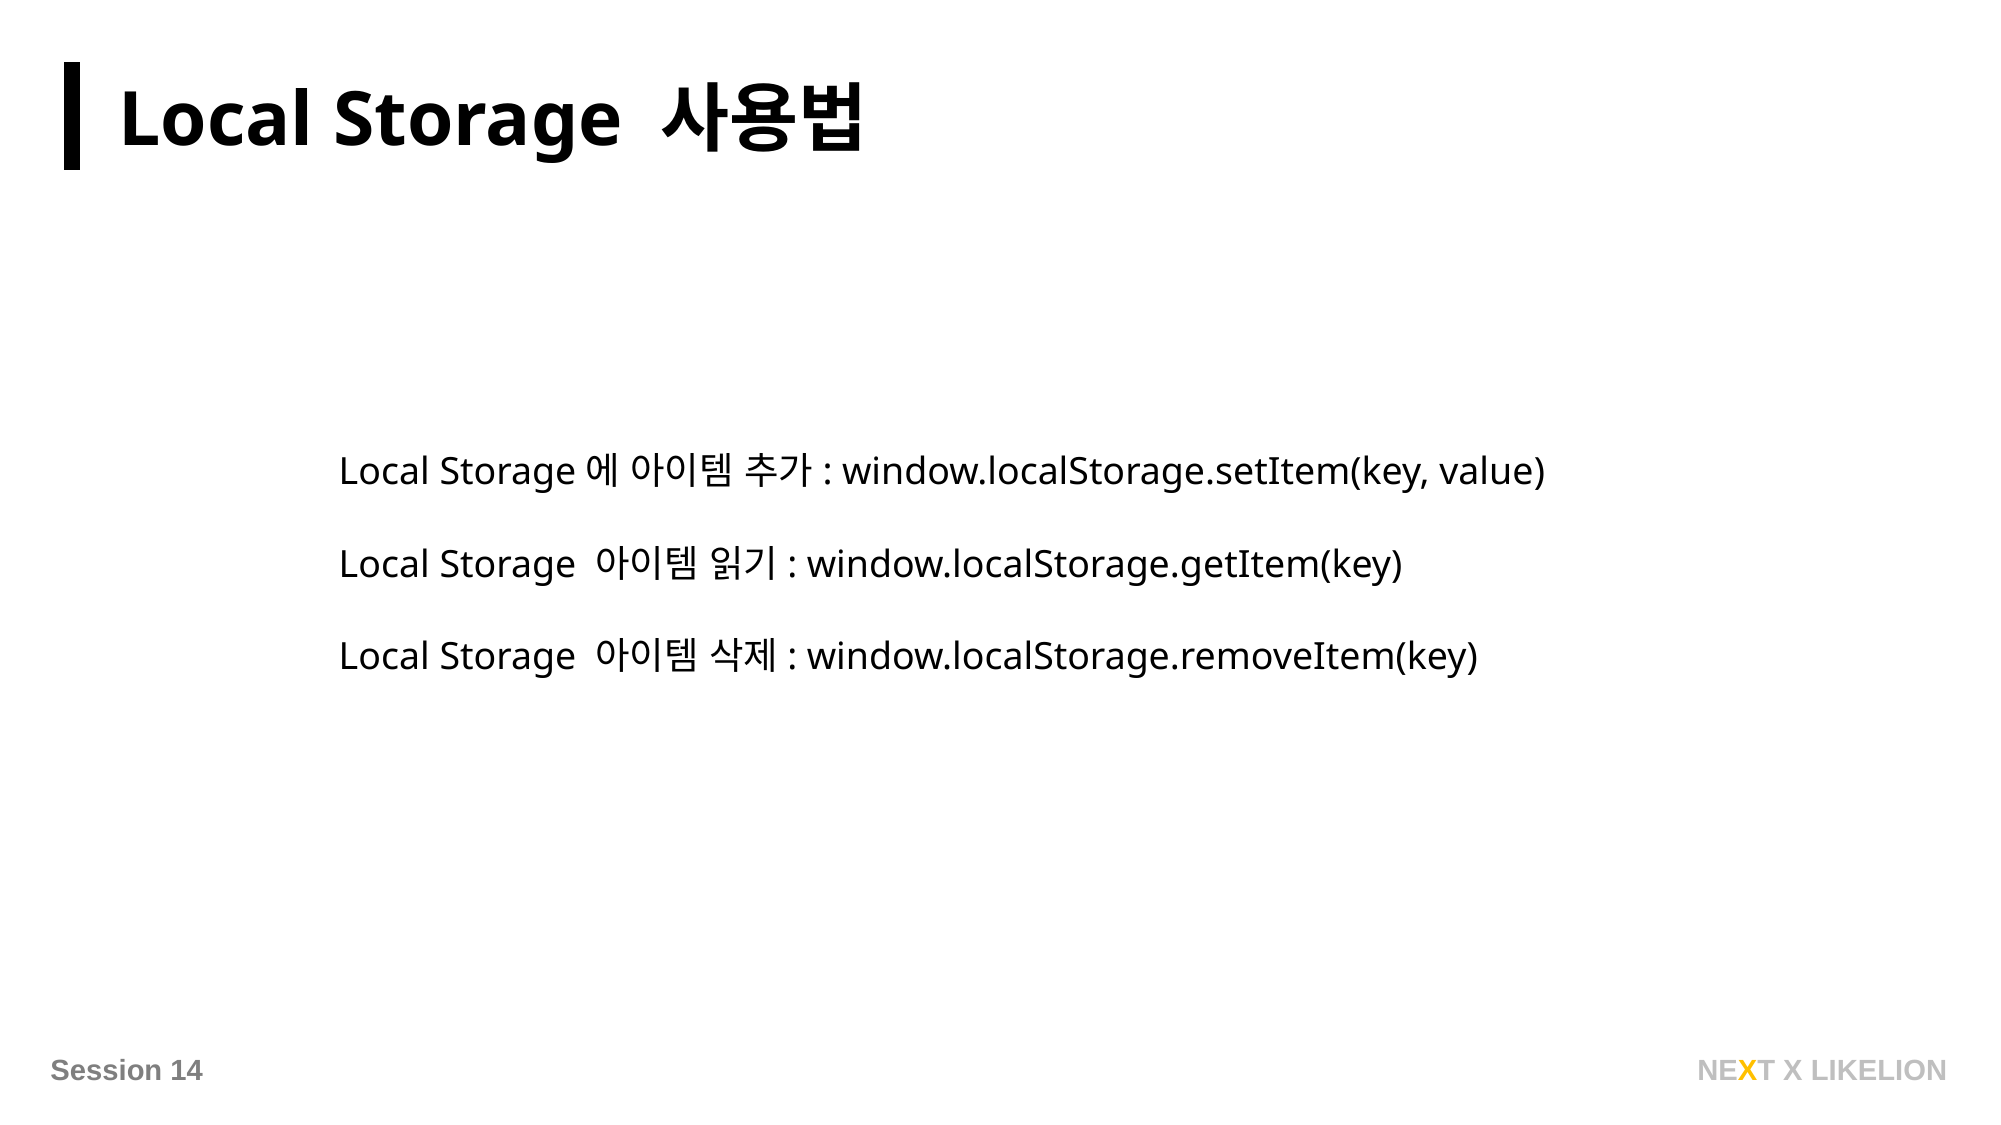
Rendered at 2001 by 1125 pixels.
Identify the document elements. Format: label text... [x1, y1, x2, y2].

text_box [323, 439, 1683, 686]
text_box [64, 63, 80, 170]
text_box NEXT X LIKELION [1682, 1044, 1965, 1095]
text_box Local Storage 사용법 [103, 63, 942, 169]
text_box Session 14 [35, 1044, 318, 1095]
